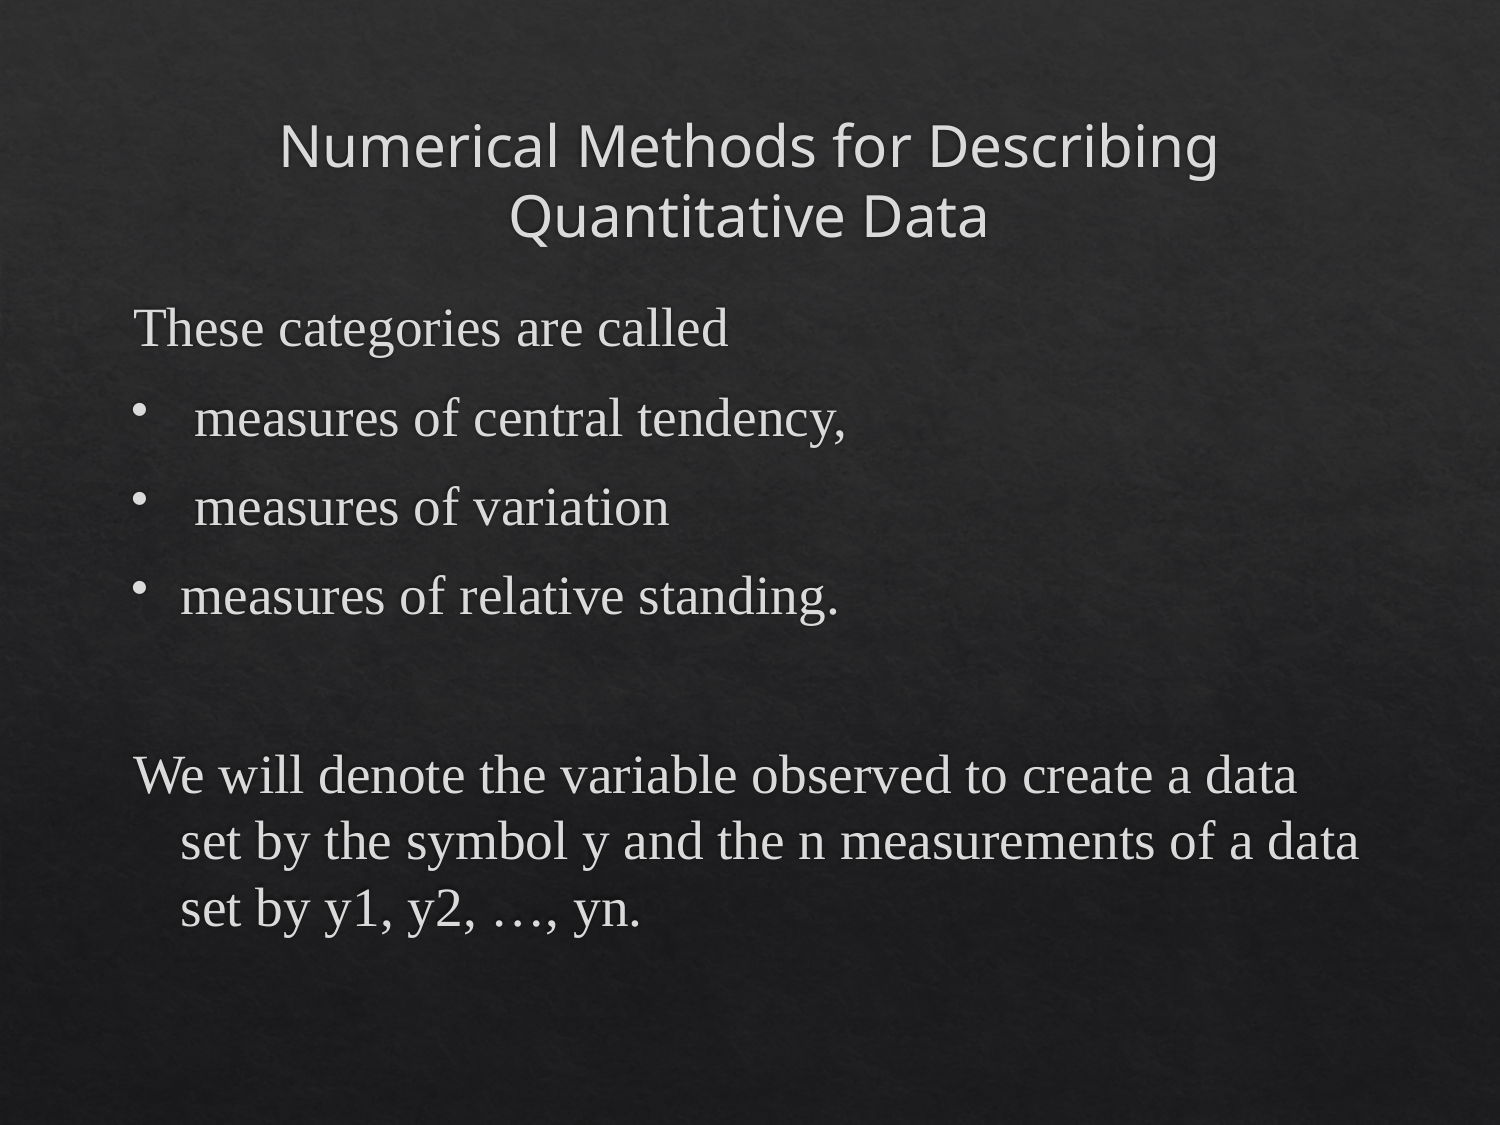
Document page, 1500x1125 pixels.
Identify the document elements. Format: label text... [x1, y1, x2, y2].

title Numerical Methods for Describing Quantitative Data [112, 99, 1387, 260]
list These categories are called measures of central tendency, measures of variation measures of relative standing. We will denote the variable observed to create a data set by the symbol y and the n measurements of a data set by y1, y2, …, yn. [112, 284, 1387, 950]
